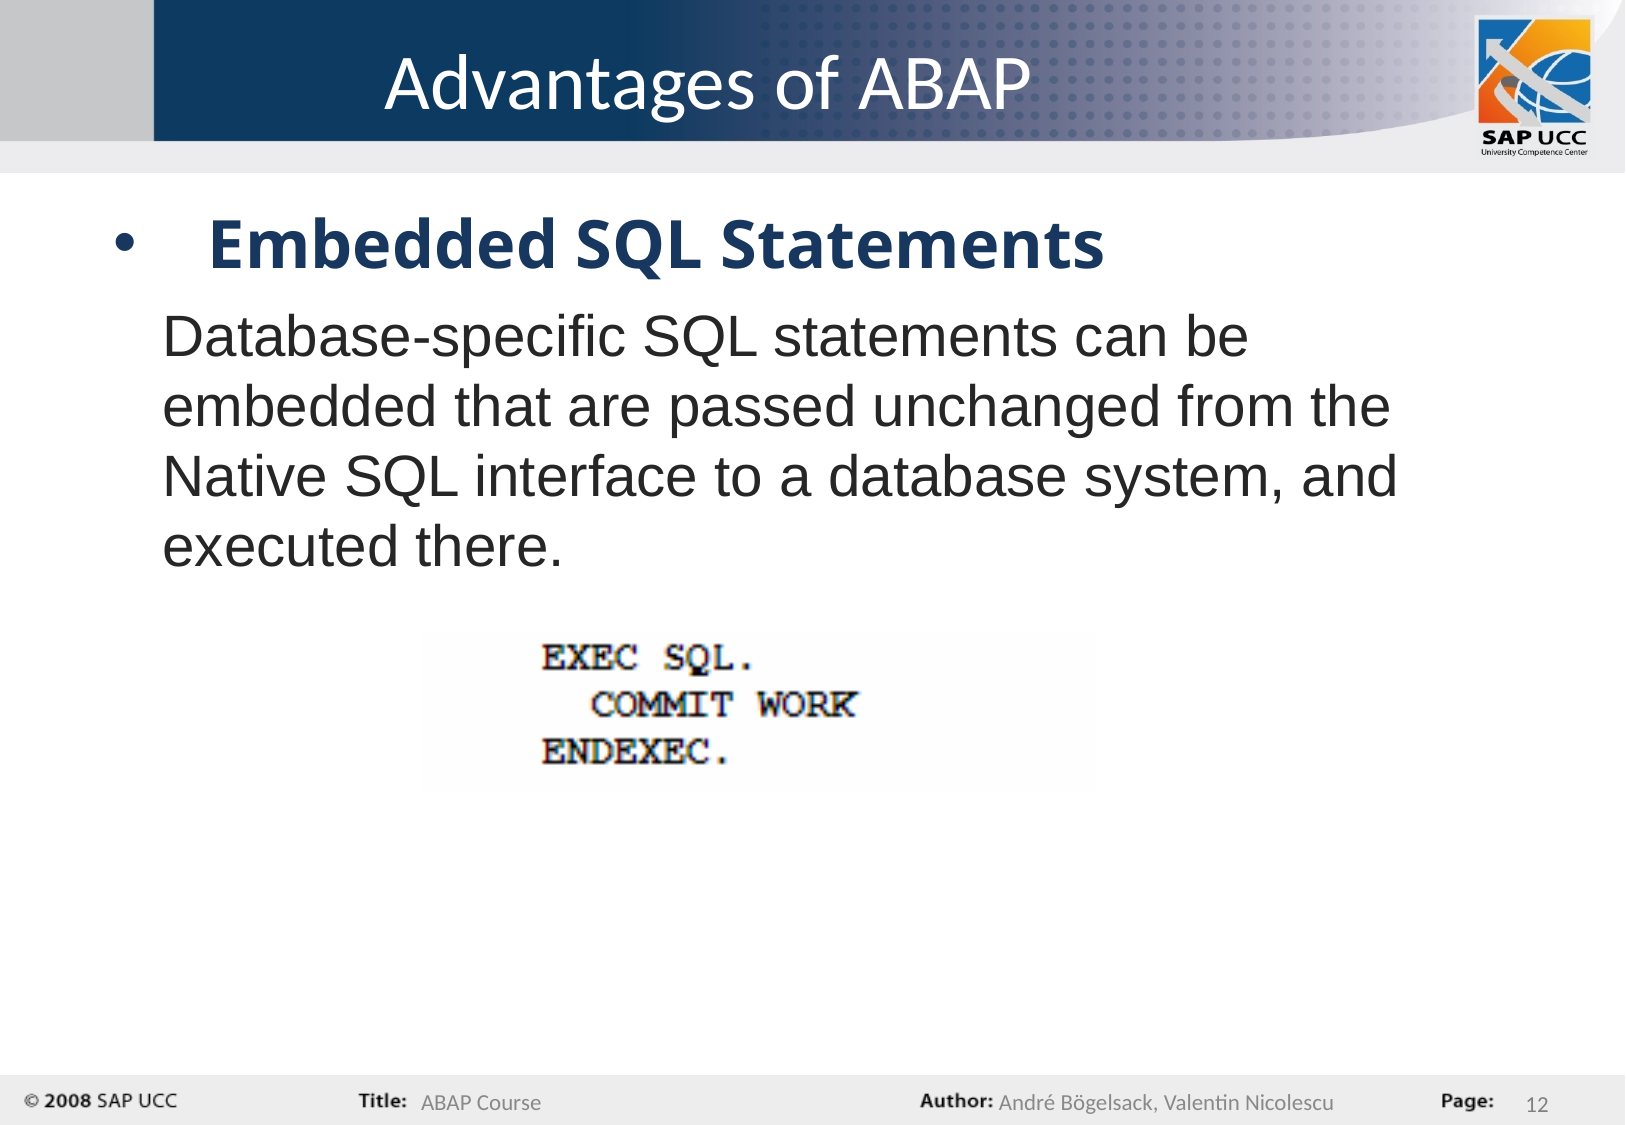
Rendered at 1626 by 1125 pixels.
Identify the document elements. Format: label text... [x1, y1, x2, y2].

picture [0, 0, 1625, 173]
text_box Database-specific SQL statements can be embedded that are passed unchanged from the Native SQL interface to a database system, and executed there. [147, 290, 1447, 586]
title Advantages of ABAP [152, 11, 1266, 134]
picture [0, 1075, 1625, 1125]
text_box Embedded SQL Statements [99, 194, 1122, 290]
picture [422, 633, 1097, 793]
